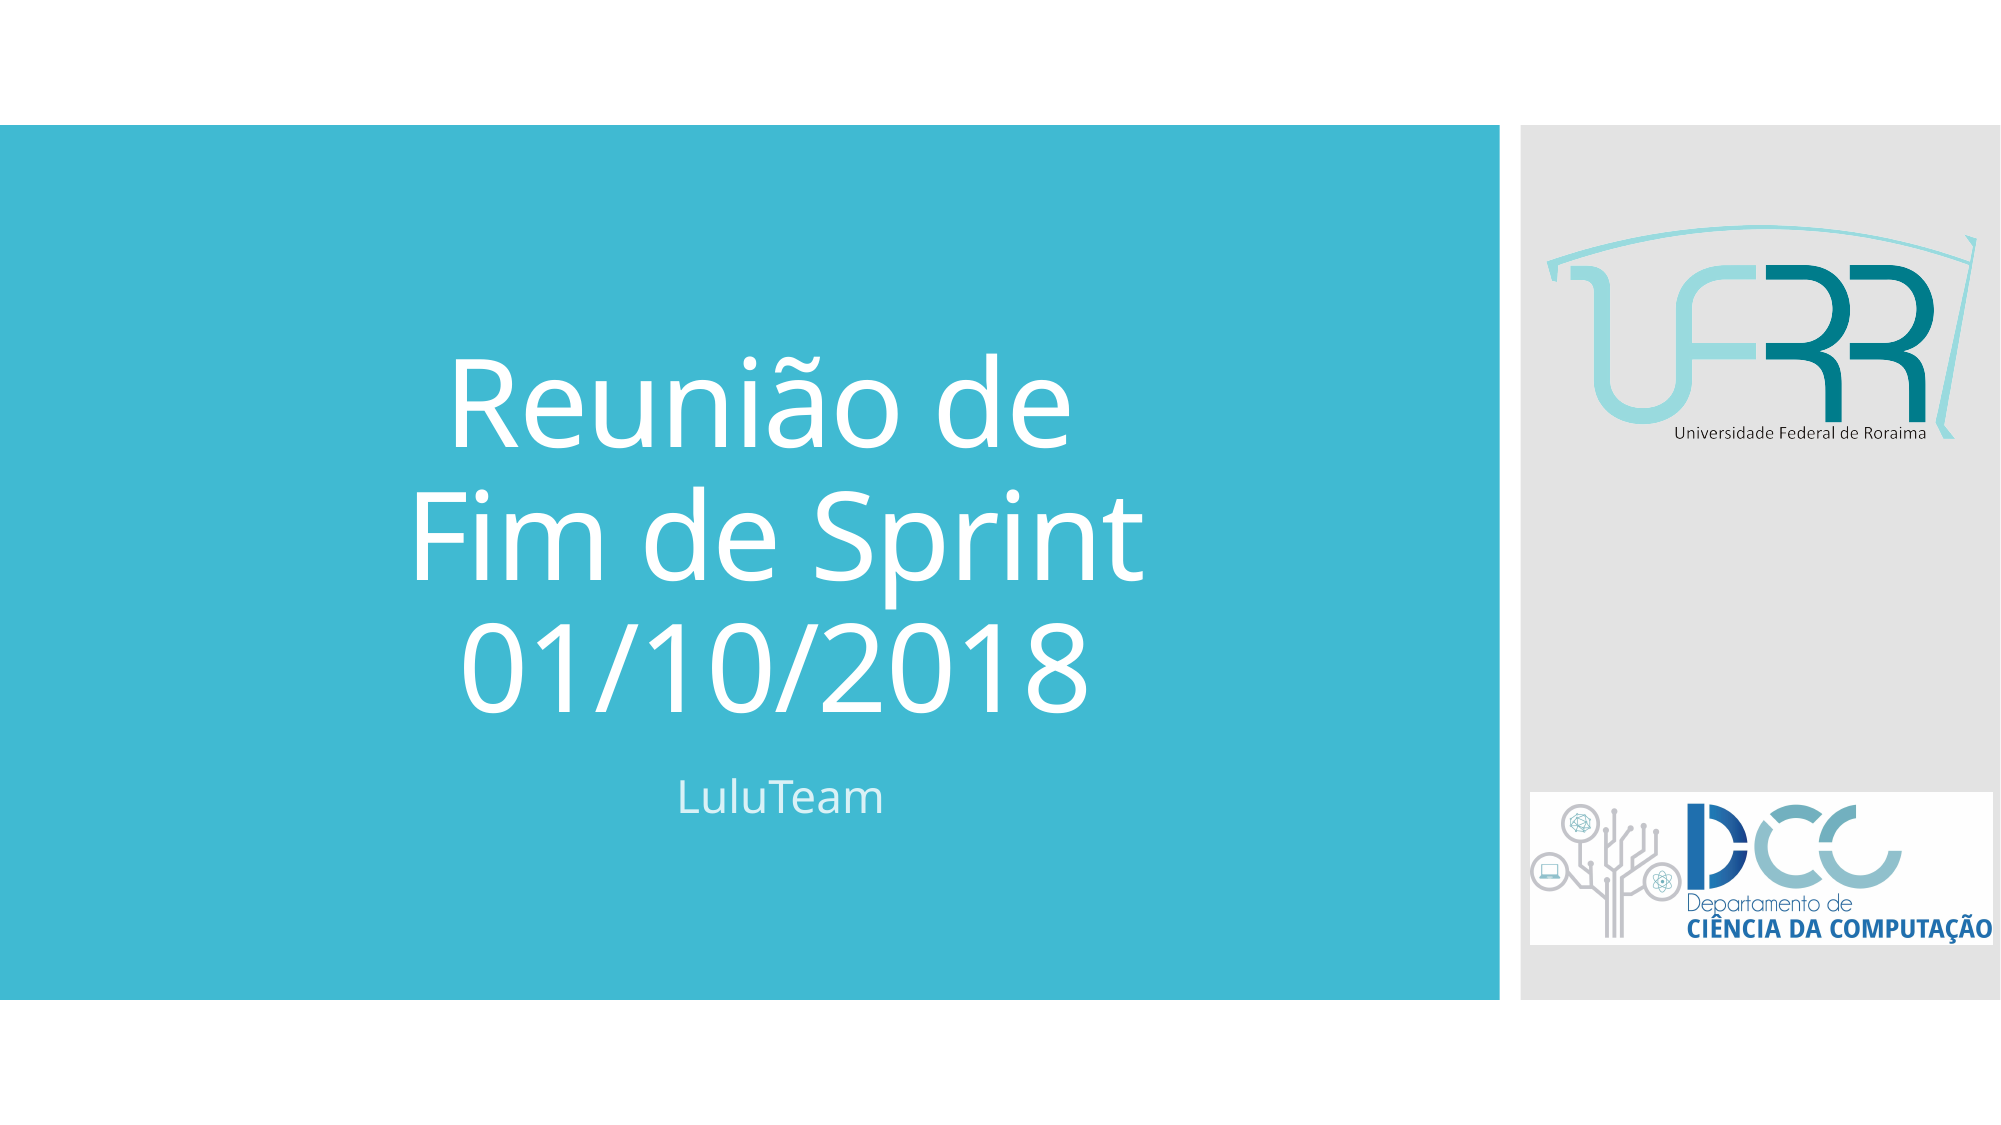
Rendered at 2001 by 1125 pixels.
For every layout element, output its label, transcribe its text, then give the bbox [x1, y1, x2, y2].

title Reunião de Fim de Sprint 01/10/2018 [175, 213, 1376, 747]
subtitle LuluTeam [180, 766, 1381, 917]
picture [1530, 792, 1994, 945]
picture [1546, 225, 1977, 440]
